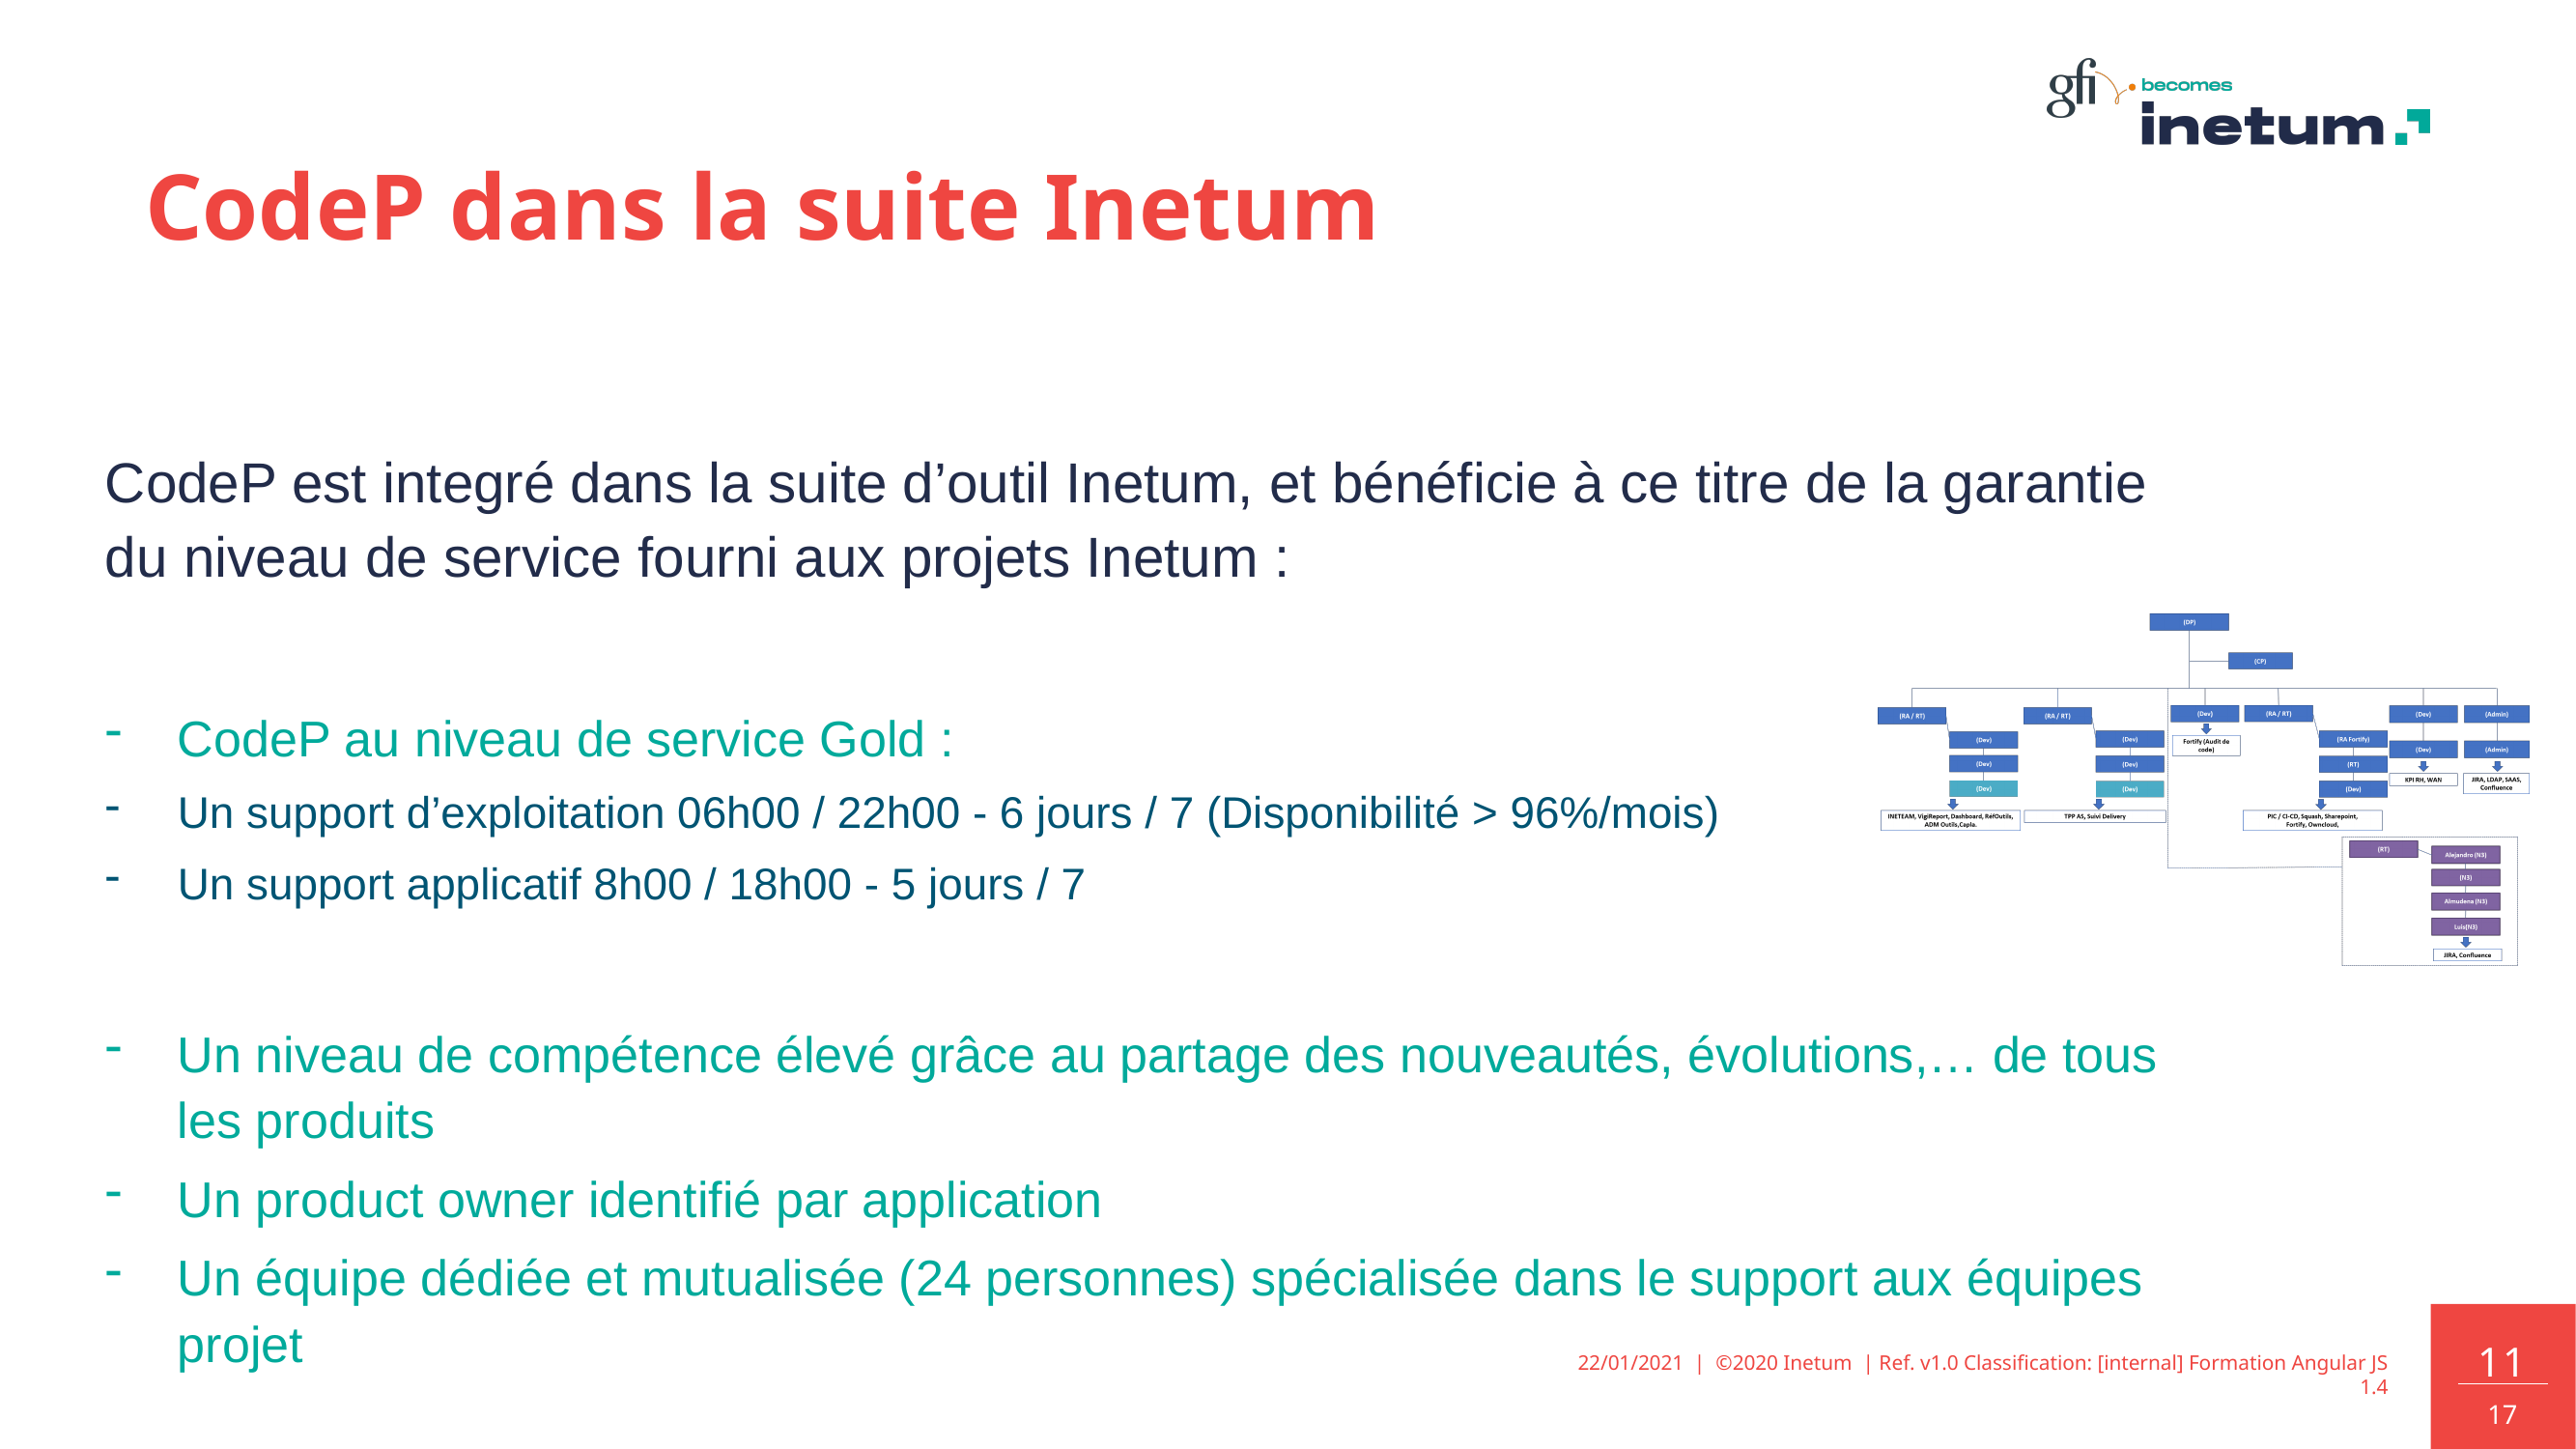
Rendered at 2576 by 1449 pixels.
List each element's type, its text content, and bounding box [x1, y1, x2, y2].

picture [1877, 613, 2530, 967]
footer 22/01/2021 | ©2020 Inetum | Ref. v1.0 Classification: [internal] Formation Angular JS 1.4 [1533, 1342, 2403, 1406]
title CodeP dans la suite Inetum [142, 147, 2109, 260]
picture [2141, 101, 2384, 145]
picture [2047, 58, 2136, 118]
picture [2395, 109, 2430, 145]
picture [2142, 78, 2232, 91]
list CodeP est integré dans la suite d’outil Inetum, et bénéficie à ce titre de la garantie du niveau de service fourni aux projets Inetum : CodeP au niveau de service Gold : Un support d’exploitation 06h00 / 22h00 - 6 jours / 7 (Disponibilité > 96%/mois) Un support applicatif 8h00 / 18h00 - 5 jours / 7 Un niveau de compétence élevé grâce au partage des nouveautés, évolutions,… de tous les produits Un product owner identifié par application Un équipe dédiée et mutualisée (24 personnes) spécialisée dans le support aux équipes projet [74, 329, 2177, 1449]
